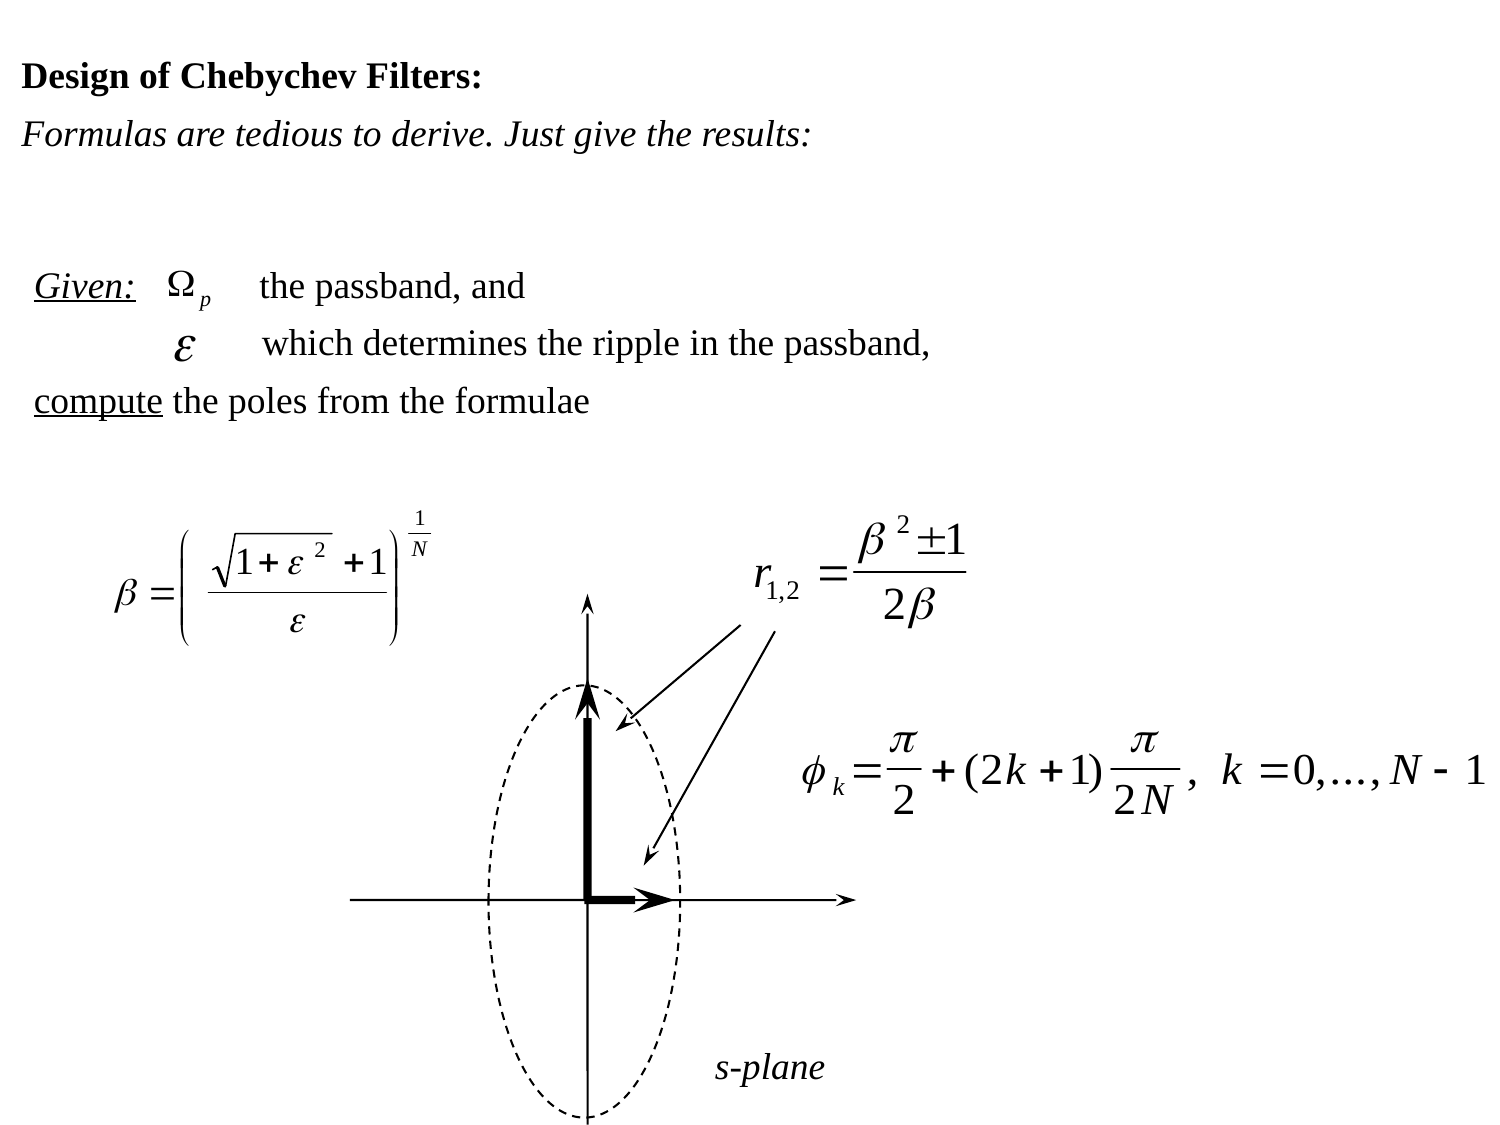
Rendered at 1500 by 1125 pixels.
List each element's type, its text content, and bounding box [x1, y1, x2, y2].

text_box Design of Chebychev Filters: Formulas are tedious to derive. Just give the results: [6, 43, 1491, 162]
text_box [615, 713, 636, 732]
text_box [643, 844, 660, 866]
text_box s-plane [699, 1034, 863, 1095]
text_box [161, 261, 219, 319]
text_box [746, 503, 976, 638]
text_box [163, 325, 210, 376]
text_box Given: the passband, and which determines the ripple in the passband, compute the poles from the formulae [18, 253, 1404, 429]
text_box [581, 593, 594, 615]
text_box [581, 678, 594, 699]
text_box [488, 685, 681, 1118]
text_box [654, 893, 676, 907]
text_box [794, 710, 1493, 826]
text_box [107, 499, 440, 664]
text_box [835, 893, 857, 907]
